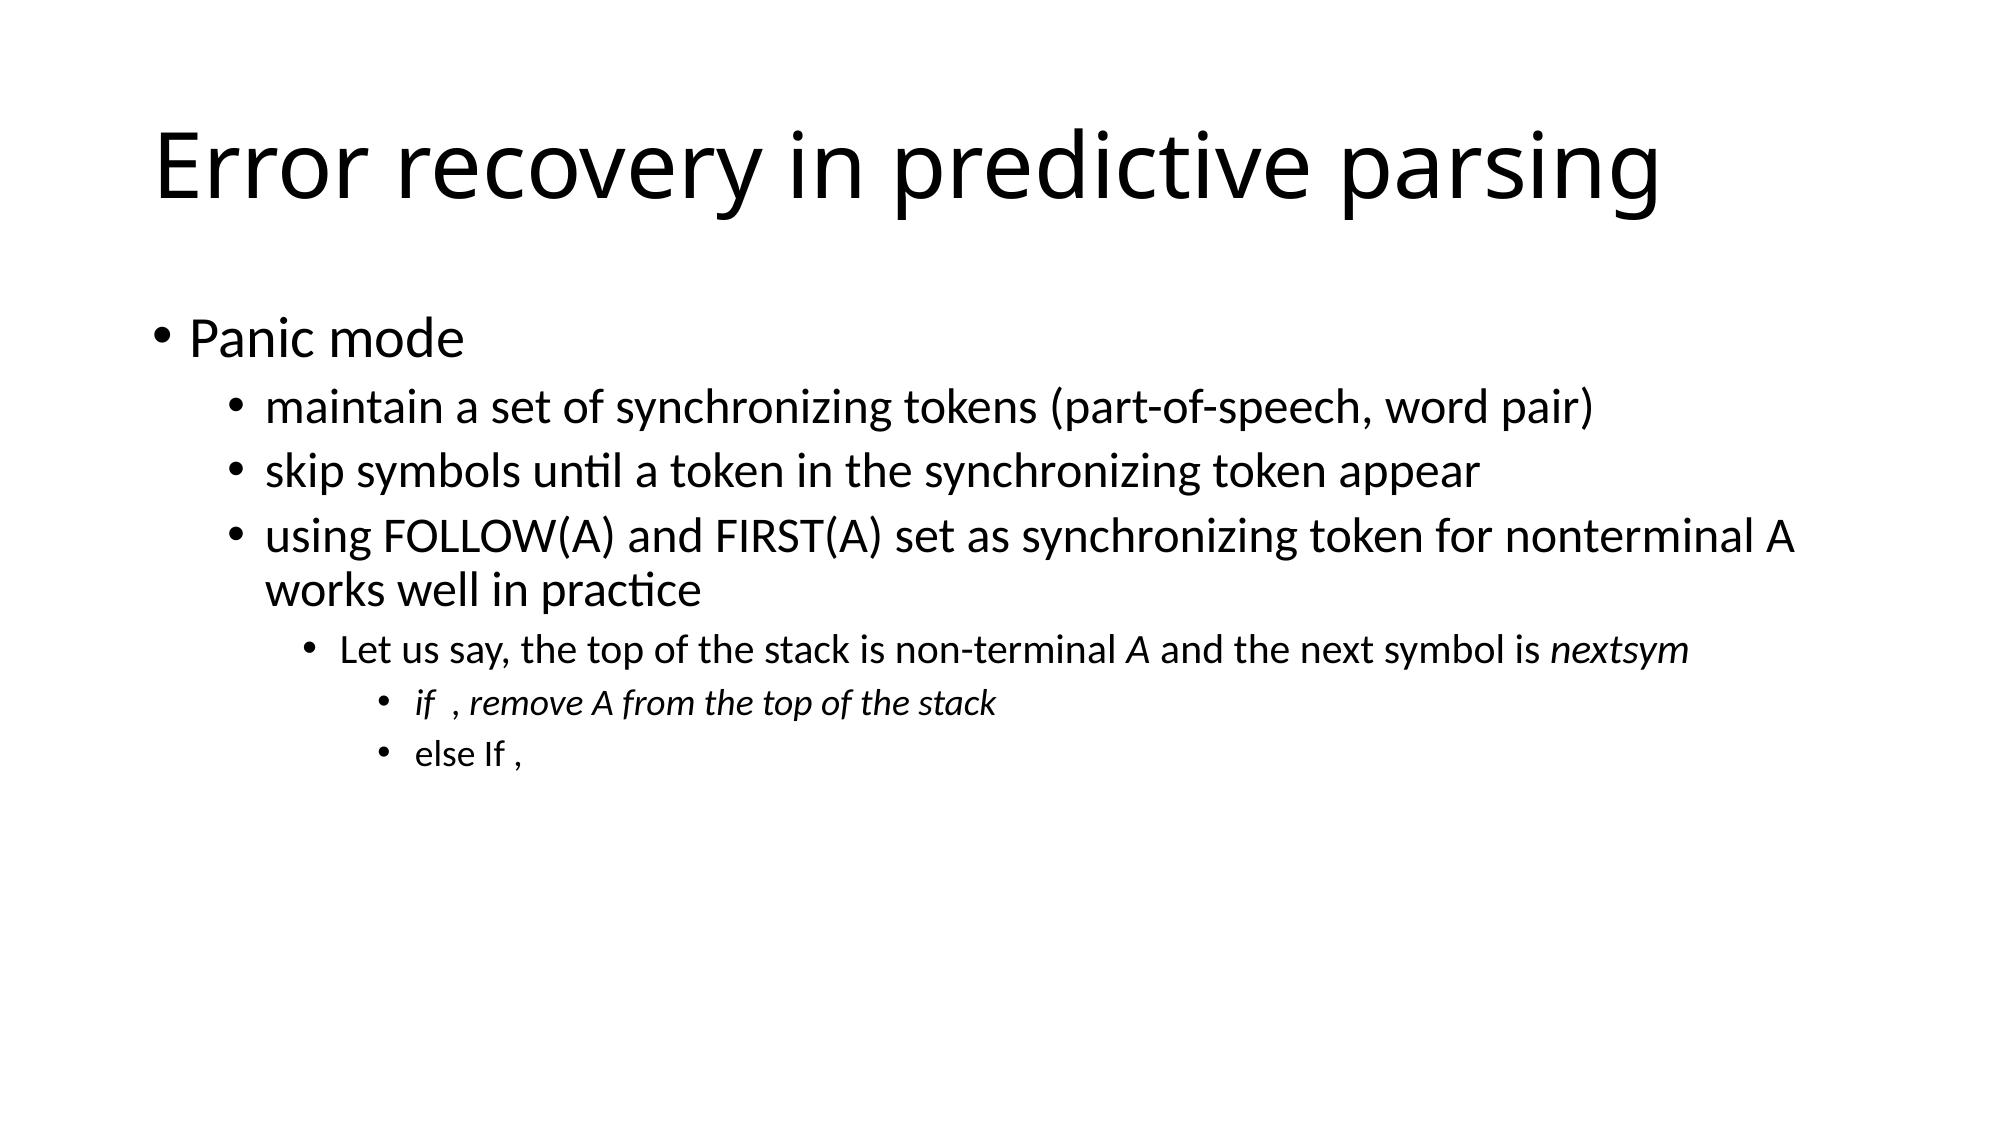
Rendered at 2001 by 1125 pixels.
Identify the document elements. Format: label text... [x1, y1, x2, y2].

title Error recovery in predictive parsing [137, 59, 1863, 278]
